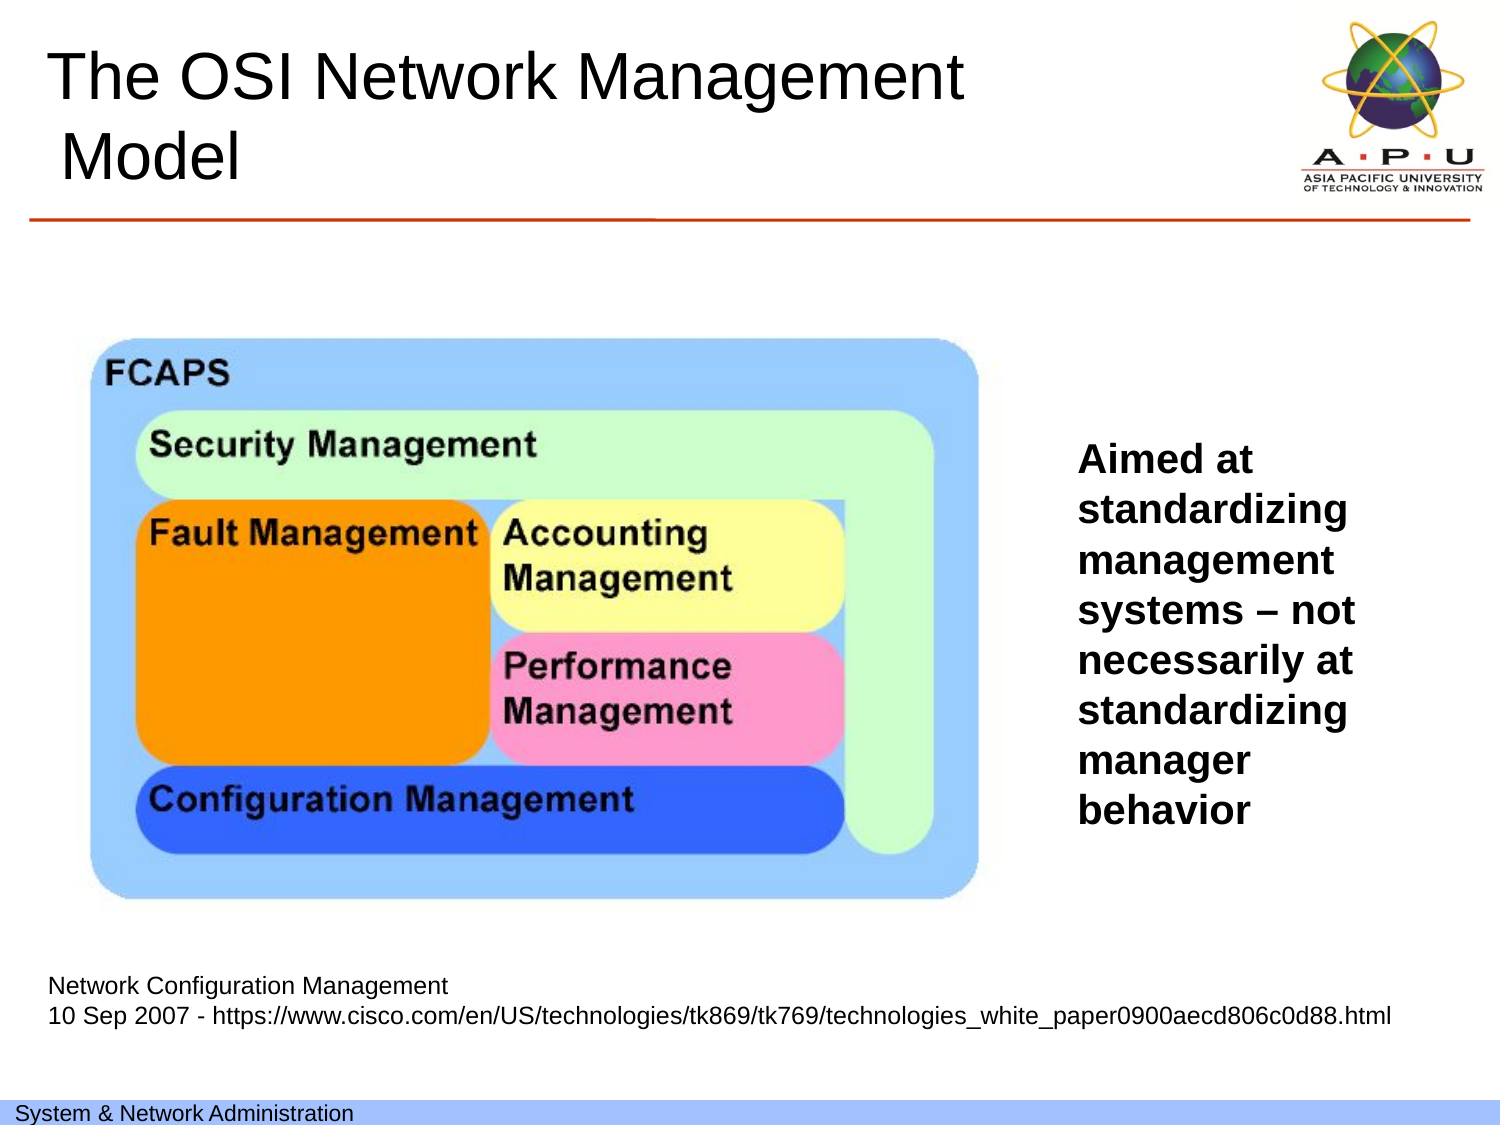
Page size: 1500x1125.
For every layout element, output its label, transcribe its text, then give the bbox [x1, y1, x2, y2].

text_box Aimed at standardizing management systems – not necessarily at standardizing manager behavior [1062, 424, 1400, 840]
title The OSI Network Management Model [31, 29, 1111, 198]
picture [49, 312, 1029, 929]
text_box Network Configuration Management 10 Sep 2007 - https://www.cisco.com/en/US/technologies/tk869/tk769/technologies_white_paper0900aecd806c0d88.html [33, 962, 1424, 1038]
picture [1287, 0, 1500, 213]
